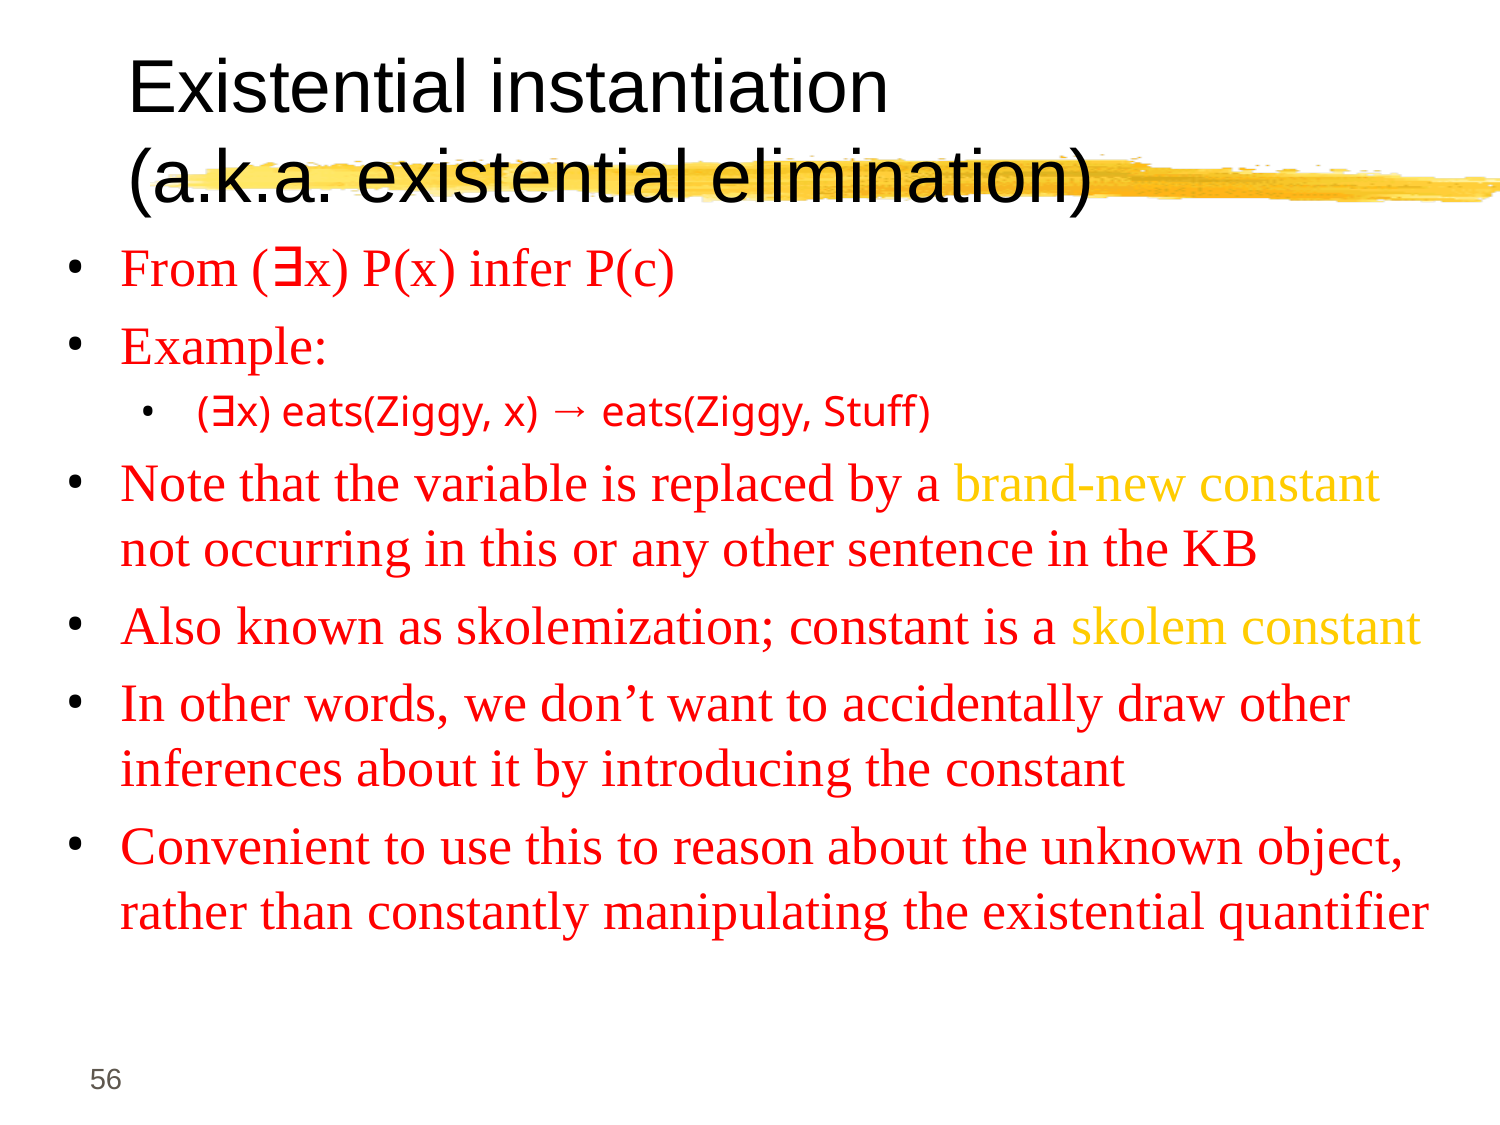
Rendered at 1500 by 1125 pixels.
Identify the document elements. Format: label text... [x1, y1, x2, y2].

text_box Existential instantiation (a.k.a. existential elimination) [112, 37, 1388, 224]
text_box ‹#› [75, 1042, 425, 1103]
text_box From (∃x) P(x) infer P(c) Example: (∃x) eats(Ziggy, x) → eats(Ziggy, Stuff) Note that the variable is replaced by a brand-new constant not occurring in this or any other sentence in the KB Also known as skolemization; constant is a skolem constant In other words, we don’t want to accidentally draw other inferences about it by introducing the constant Convenient to use this to reason about the unknown object, rather than constantly manipulating the existential quantifier [50, 224, 1450, 1038]
picture [1388, 149, 1500, 213]
